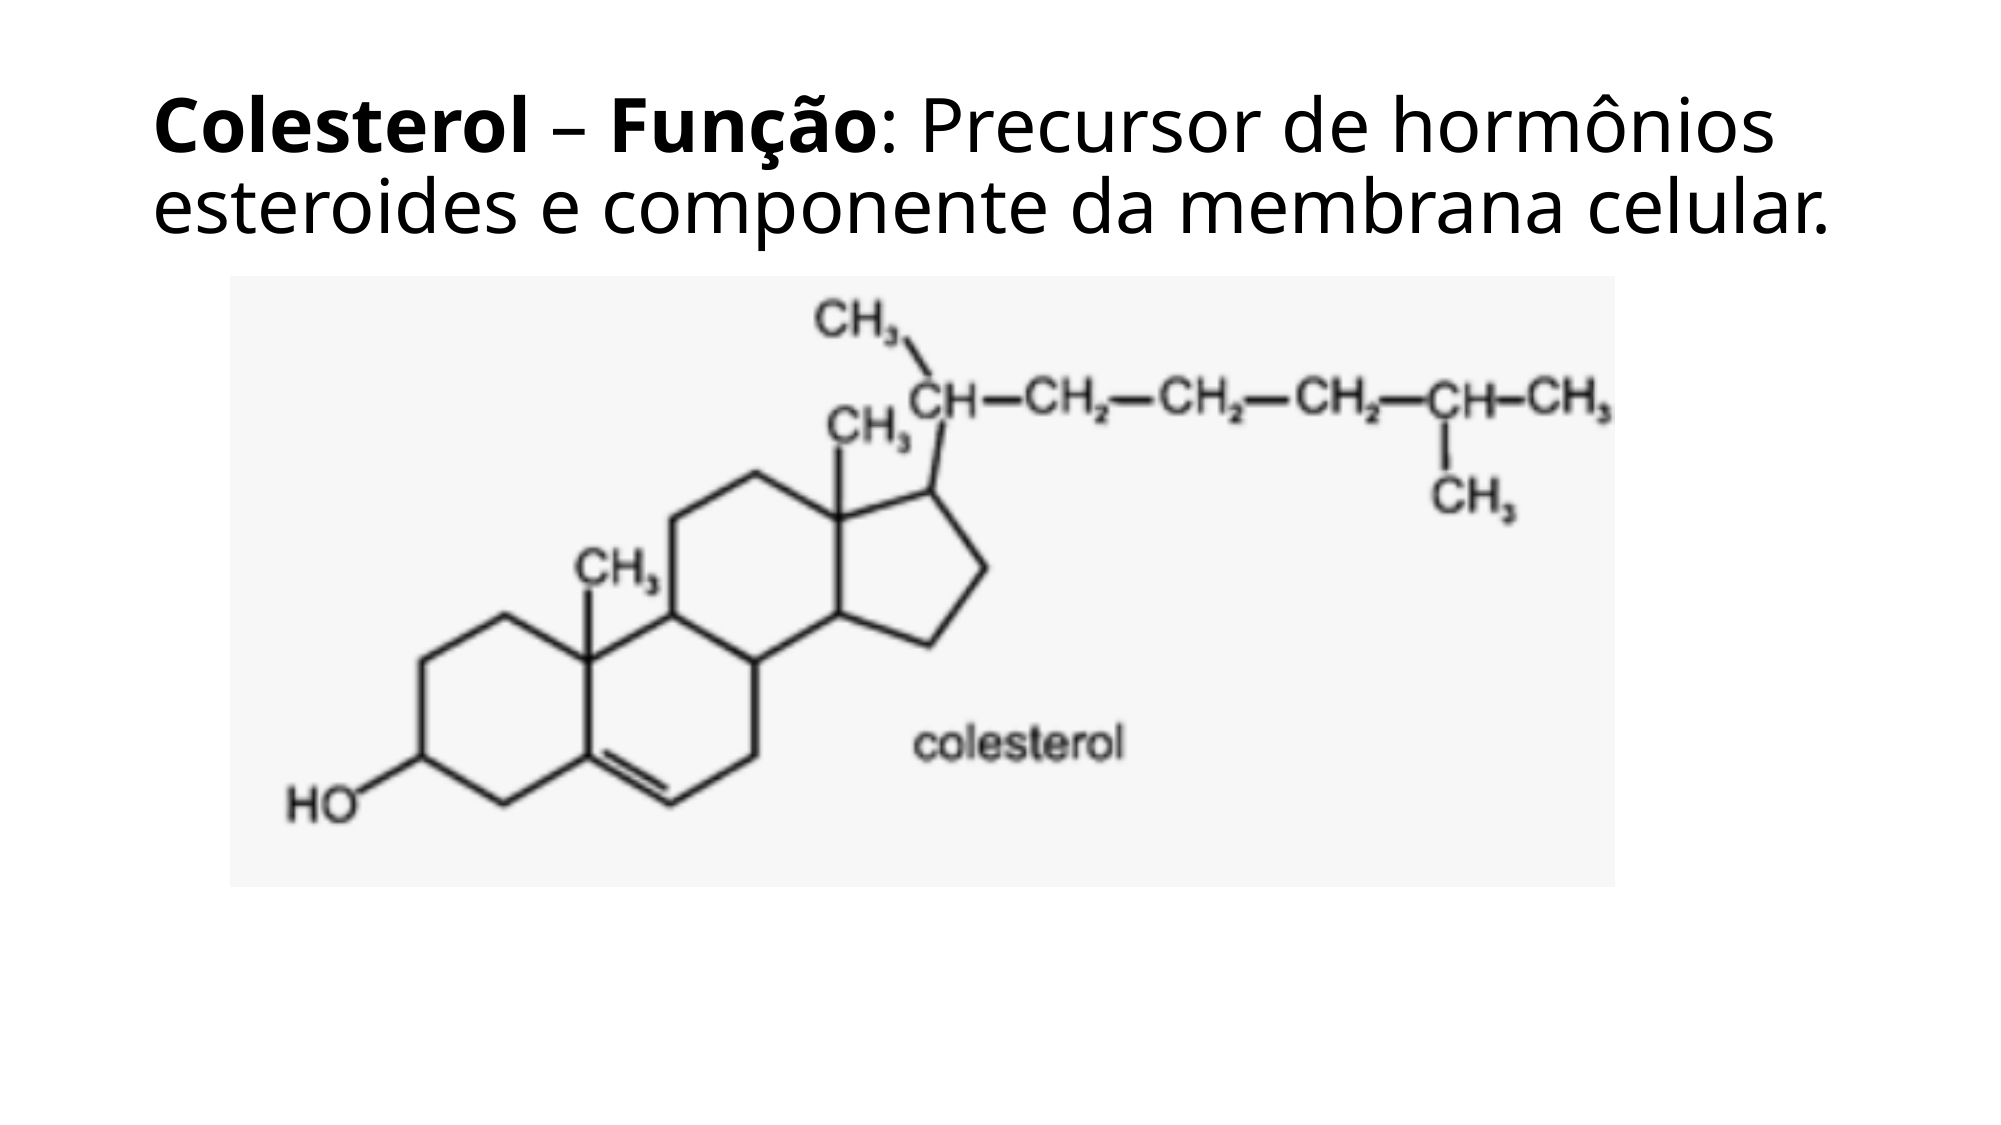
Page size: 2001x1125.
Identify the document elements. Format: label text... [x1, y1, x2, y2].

picture [230, 275, 1616, 888]
title Colesterol – Função: Precursor de hormônios esteroides e componente da membrana celular. [137, 59, 1863, 278]
